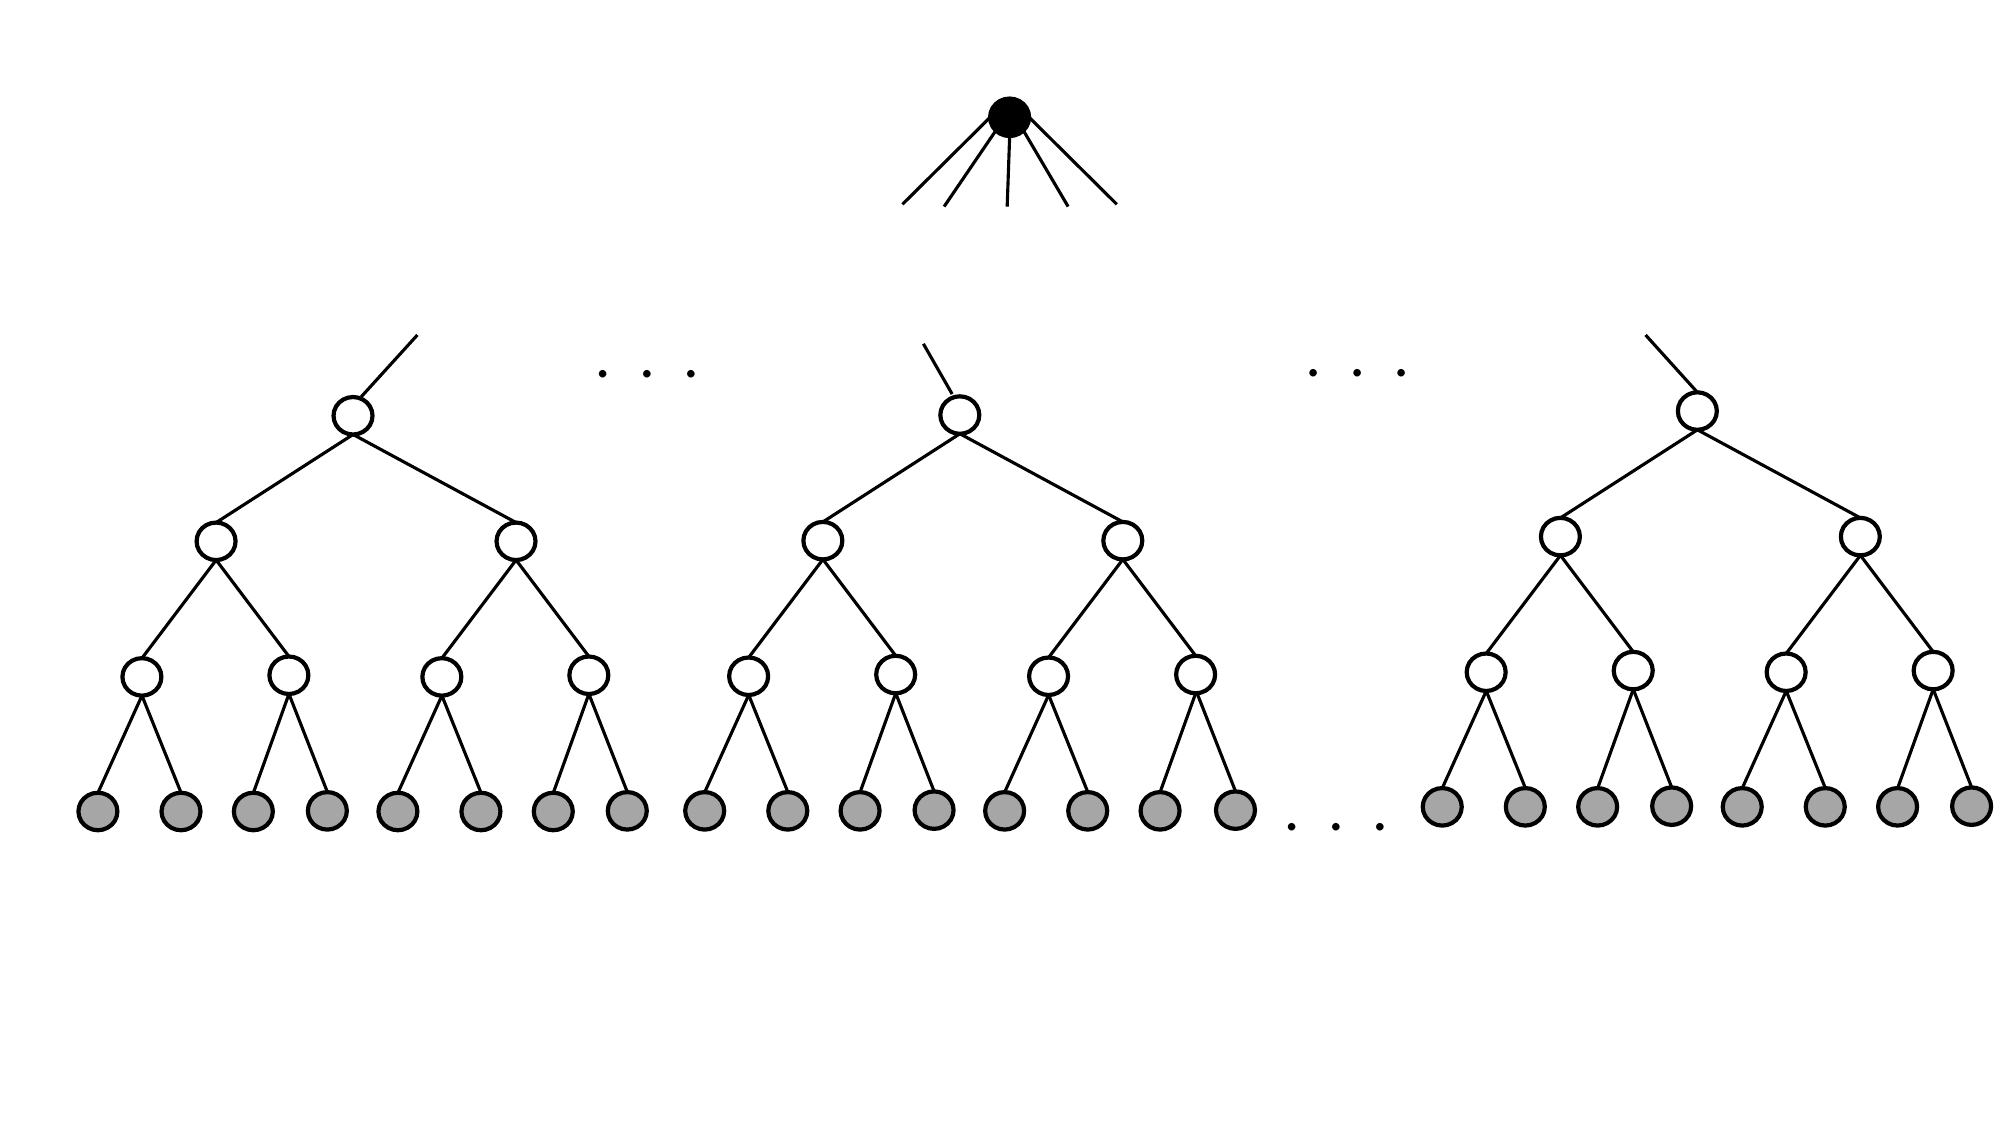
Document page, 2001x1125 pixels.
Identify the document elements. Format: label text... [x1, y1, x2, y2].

text_box [306, 791, 348, 831]
text_box [232, 791, 274, 832]
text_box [1029, 117, 1117, 205]
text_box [397, 695, 442, 793]
text_box [984, 791, 1026, 831]
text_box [822, 433, 959, 522]
text_box [1676, 391, 1718, 429]
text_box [1897, 689, 1934, 789]
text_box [1934, 689, 1972, 788]
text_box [1786, 555, 1861, 654]
text_box [1067, 791, 1109, 831]
text_box [802, 520, 844, 559]
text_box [748, 559, 823, 658]
text_box [421, 657, 463, 695]
text_box [875, 654, 917, 693]
text_box [1504, 787, 1546, 827]
text_box [495, 521, 537, 560]
text_box [532, 791, 574, 832]
text_box [1765, 652, 1807, 690]
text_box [1634, 689, 1672, 788]
text_box [1721, 787, 1763, 827]
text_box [216, 560, 289, 657]
text_box [268, 655, 310, 693]
text_box . . . [1290, 306, 1501, 397]
text_box [1951, 786, 1993, 826]
text_box [1175, 654, 1217, 693]
text_box [839, 791, 881, 831]
text_box [332, 395, 374, 434]
text_box . . . [580, 308, 791, 398]
text_box [121, 657, 163, 695]
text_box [1049, 694, 1088, 793]
text_box [1877, 787, 1919, 827]
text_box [1122, 559, 1196, 656]
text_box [442, 695, 481, 793]
text_box [377, 791, 419, 832]
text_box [1004, 694, 1049, 793]
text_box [1645, 334, 1698, 393]
text_box [568, 655, 610, 693]
text_box [195, 521, 237, 560]
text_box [1442, 690, 1487, 789]
text_box [1214, 790, 1257, 830]
text_box [1465, 652, 1507, 690]
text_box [441, 560, 517, 659]
text_box [1028, 656, 1070, 694]
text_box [1597, 689, 1634, 789]
text_box [1139, 791, 1181, 831]
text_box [860, 693, 896, 792]
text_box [142, 695, 181, 793]
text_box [944, 130, 996, 207]
text_box [77, 791, 119, 832]
text_box [1102, 520, 1144, 559]
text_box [749, 694, 788, 793]
text_box [1804, 787, 1846, 827]
text_box [1430, 787, 1463, 827]
text_box [1539, 516, 1581, 555]
text_box [606, 791, 648, 831]
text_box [1487, 690, 1526, 789]
text_box . . . [1269, 760, 1430, 851]
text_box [1048, 559, 1123, 658]
text_box [1912, 651, 1954, 689]
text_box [959, 433, 1123, 522]
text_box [1486, 555, 1561, 654]
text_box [902, 117, 991, 205]
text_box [923, 343, 953, 394]
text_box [704, 694, 749, 793]
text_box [1860, 555, 1934, 652]
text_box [1560, 429, 1697, 518]
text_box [289, 693, 328, 793]
text_box [160, 791, 202, 832]
text_box [1577, 787, 1619, 827]
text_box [553, 693, 589, 793]
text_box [141, 560, 217, 659]
text_box [913, 790, 955, 830]
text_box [216, 434, 352, 523]
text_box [97, 695, 142, 793]
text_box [1560, 555, 1634, 652]
text_box [767, 791, 809, 831]
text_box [352, 434, 516, 523]
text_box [589, 693, 628, 793]
text_box [460, 791, 502, 832]
text_box [1612, 651, 1654, 689]
text_box [1839, 516, 1881, 555]
text_box [728, 656, 770, 694]
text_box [1197, 693, 1236, 792]
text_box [1160, 693, 1196, 792]
text_box [684, 791, 726, 831]
text_box [939, 395, 981, 433]
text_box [1742, 690, 1787, 789]
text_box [516, 560, 589, 657]
text_box [989, 97, 1030, 137]
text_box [1787, 690, 1826, 789]
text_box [253, 693, 289, 793]
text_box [1023, 130, 1069, 207]
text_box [896, 693, 935, 792]
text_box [361, 334, 418, 397]
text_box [822, 559, 896, 656]
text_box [1697, 429, 1861, 518]
text_box [1651, 786, 1693, 826]
